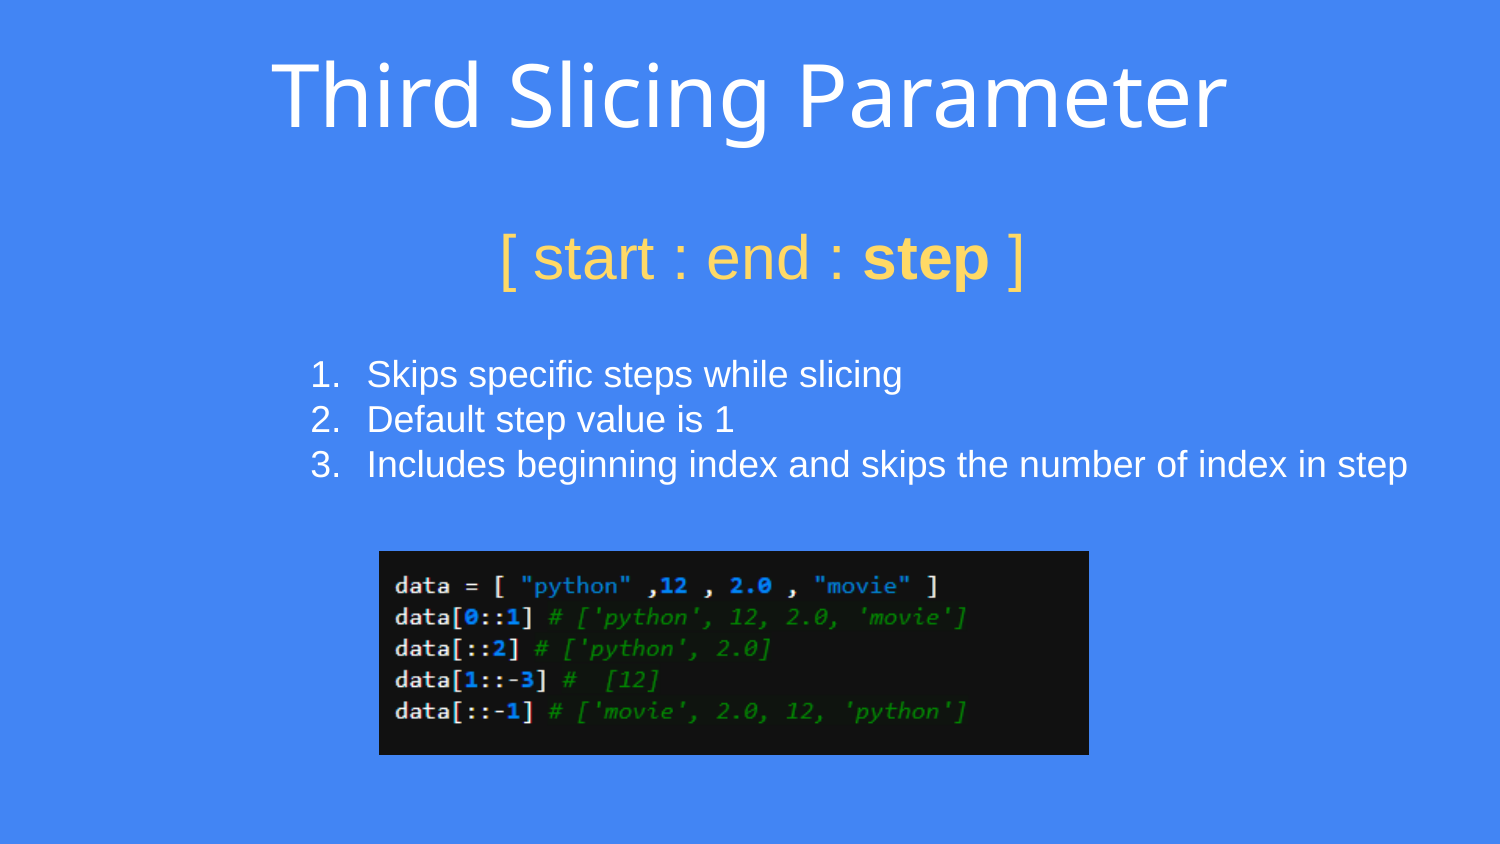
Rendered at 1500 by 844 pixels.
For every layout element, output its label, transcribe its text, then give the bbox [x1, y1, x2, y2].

text_box [ start : end : step ] [484, 202, 1457, 316]
title Third Slicing Parameter [256, 9, 1500, 176]
picture [379, 550, 1089, 755]
text_box Skips specific steps while slicing Default step value is 1 Includes beginning index and skips the number of index in step [276, 335, 1457, 449]
